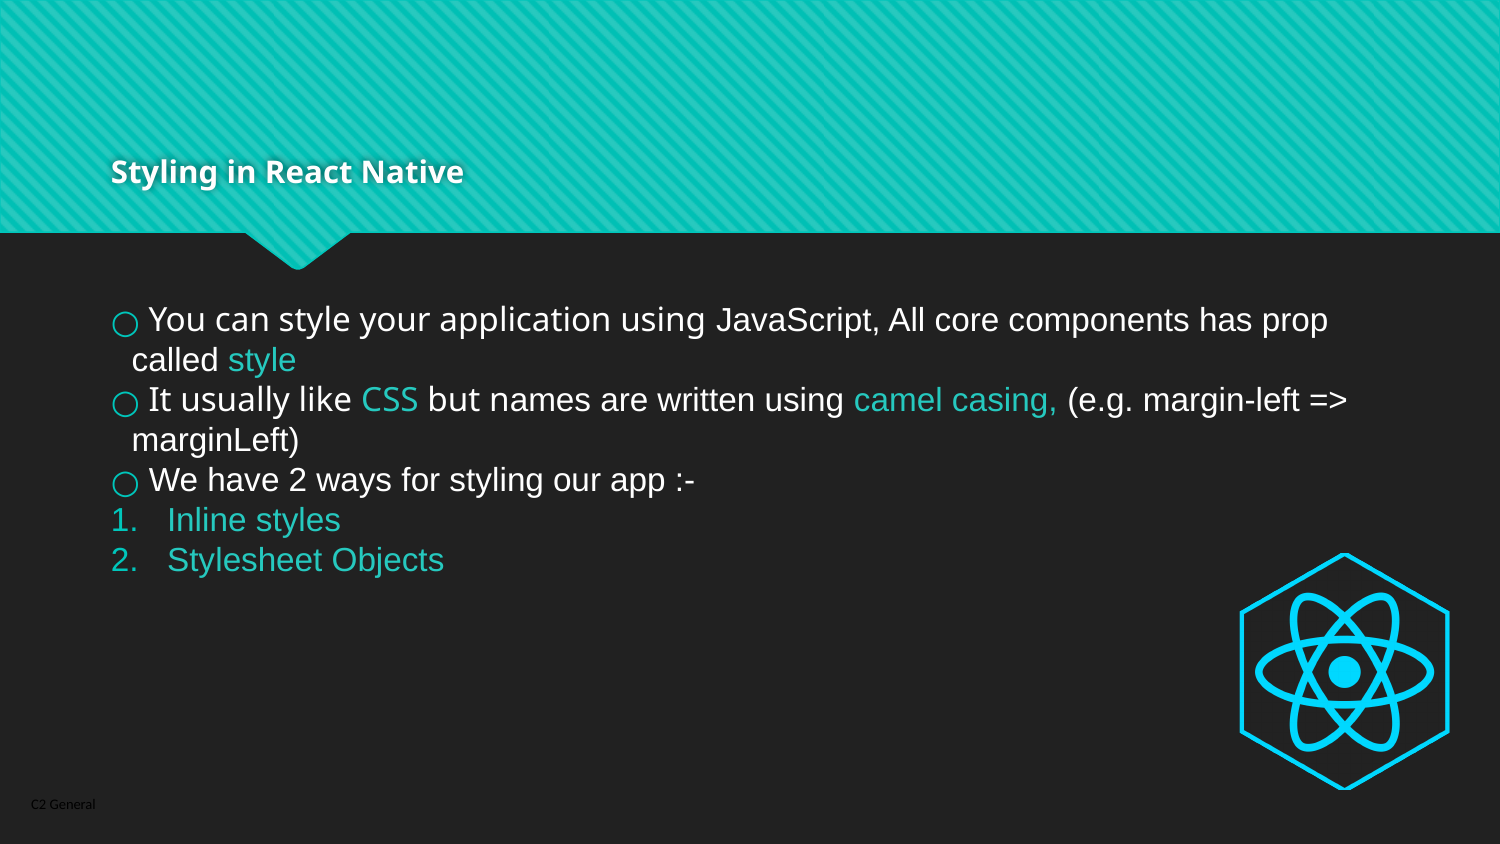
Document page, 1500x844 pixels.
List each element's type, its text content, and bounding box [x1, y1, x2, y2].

picture [1, 1, 1499, 268]
picture [1239, 553, 1450, 791]
text_box Styling in React Native [99, 118, 556, 196]
text_box You can style your application using JavaScript, All core components has prop called style It usually like CSS but names are written using camel casing, (e.g. margin-left => marginLeft) We have 2 ways for styling our app :- Inline styles Stylesheet Objects [99, 292, 1423, 721]
